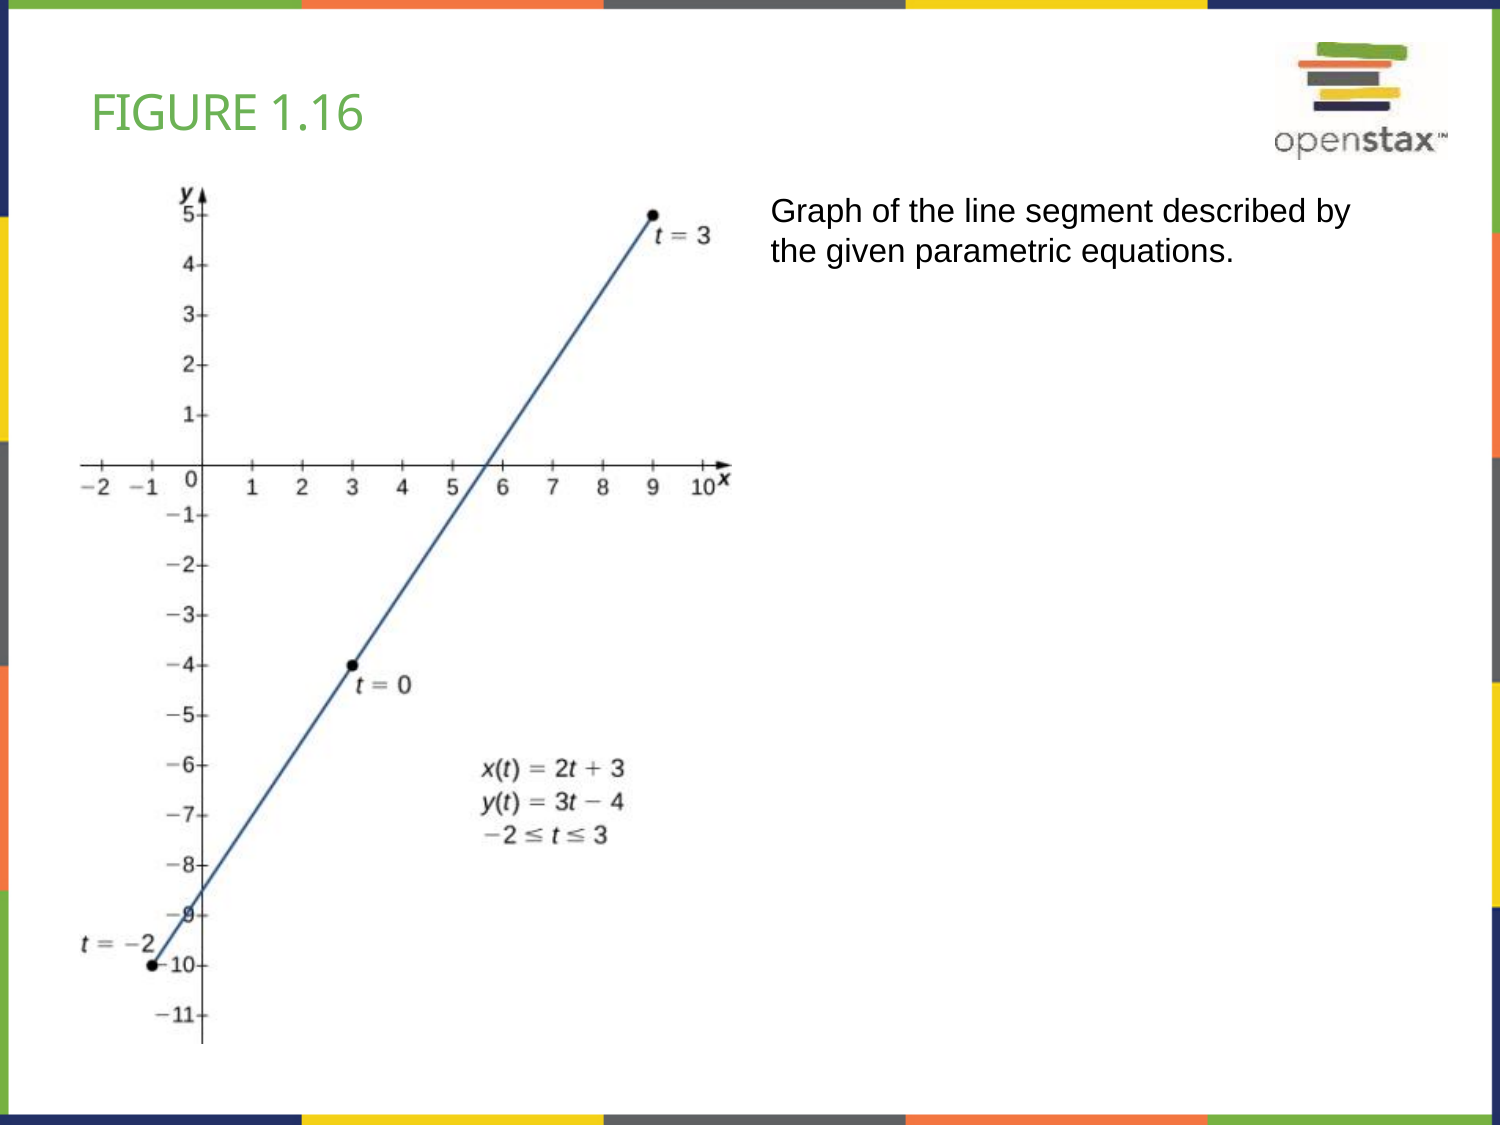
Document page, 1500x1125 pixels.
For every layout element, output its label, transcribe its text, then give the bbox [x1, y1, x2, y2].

title Figure 1.16 [75, 39, 1275, 148]
picture [0, 0, 1500, 1125]
list Graph of the line segment described by the given parametric equations. [755, 181, 1398, 1045]
